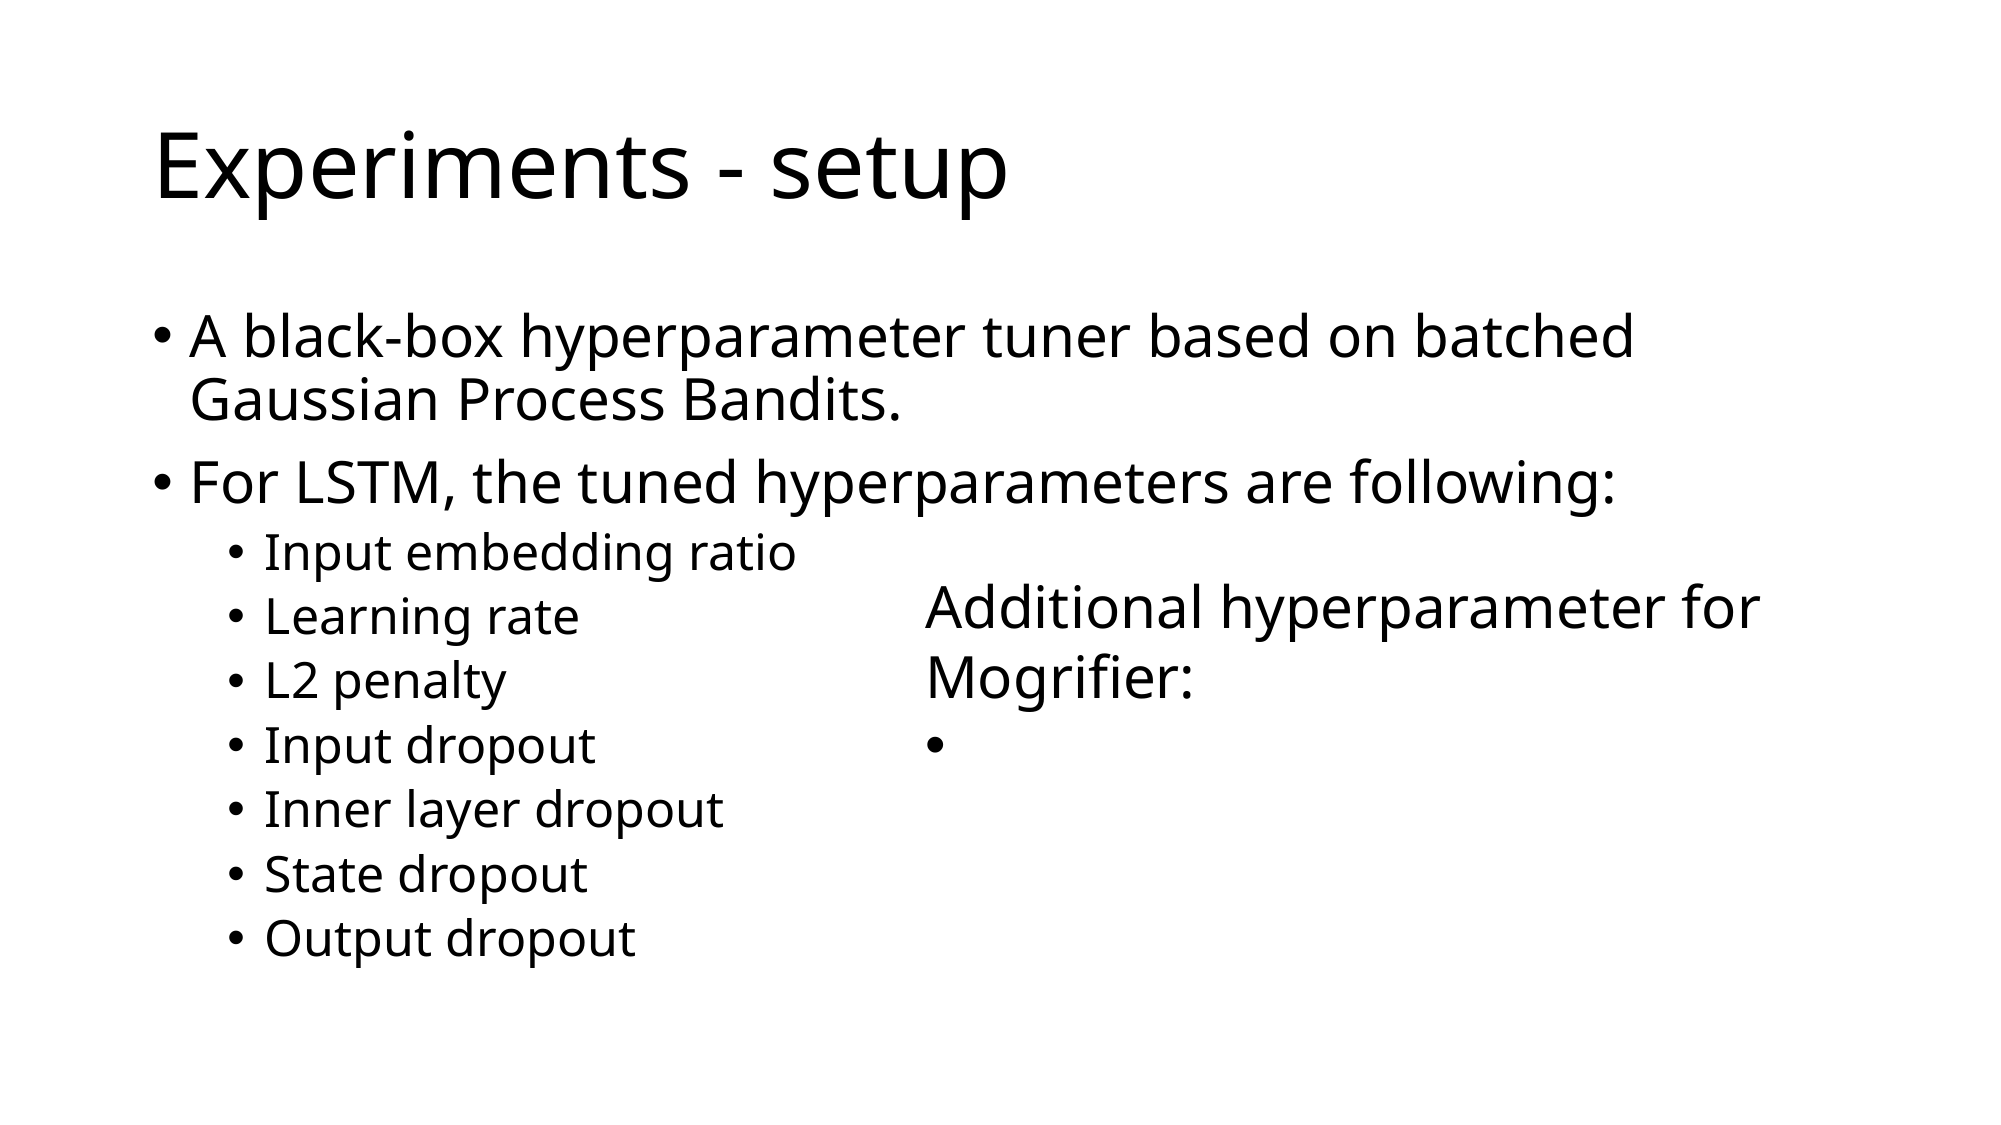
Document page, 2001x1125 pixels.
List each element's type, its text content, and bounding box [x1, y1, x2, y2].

list A black-box hyperparameter tuner based on batched Gaussian Process Bandits. For LSTM, the tuned hyperparameters are following: Input embedding ratio Learning rate L2 penalty Input dropout Inner layer dropout State dropout Output dropout [137, 299, 1863, 1014]
title Experiments - setup [137, 59, 1863, 278]
